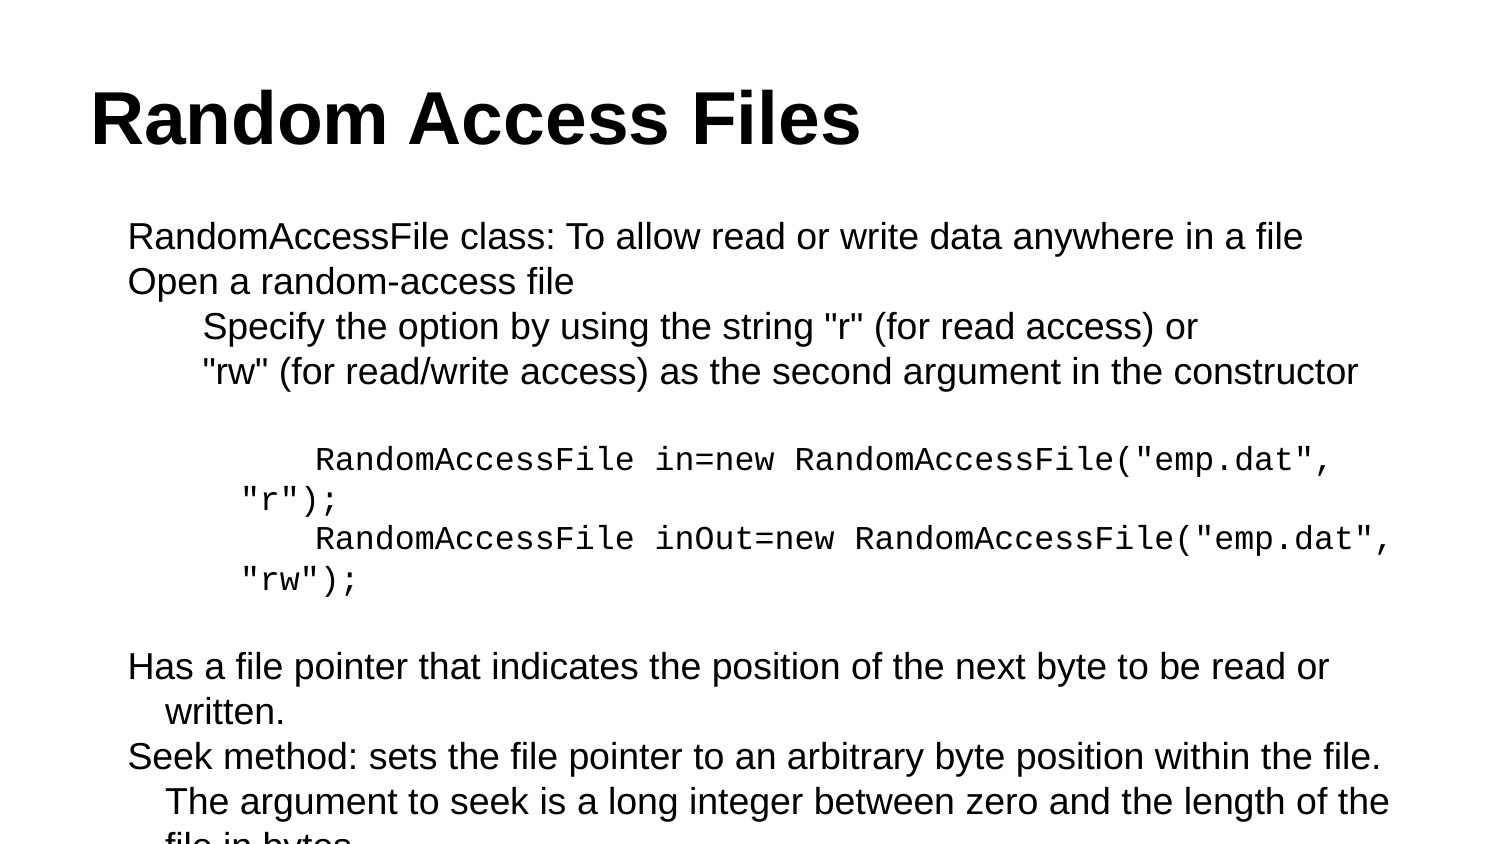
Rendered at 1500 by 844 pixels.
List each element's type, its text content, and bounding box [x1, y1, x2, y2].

title Random Access Files [75, 33, 1425, 175]
list RandomAccessFile class: To allow read or write data anywhere in a file Open a random-access file Specify the option by using the string "r" (for read access) or "rw" (for read/write access) as the second argument in the constructor RandomAccessFile in=new RandomAccessFile("emp.dat", "r"); RandomAccessFile inOut=new RandomAccessFile("emp.dat", "rw"); Has a file pointer that indicates the position of the next byte to be read or written. Seek method: sets the file pointer to an arbitrary byte position within the file. The argument to seek is a long integer between zero and the length of the file in bytes. [75, 196, 1425, 808]
